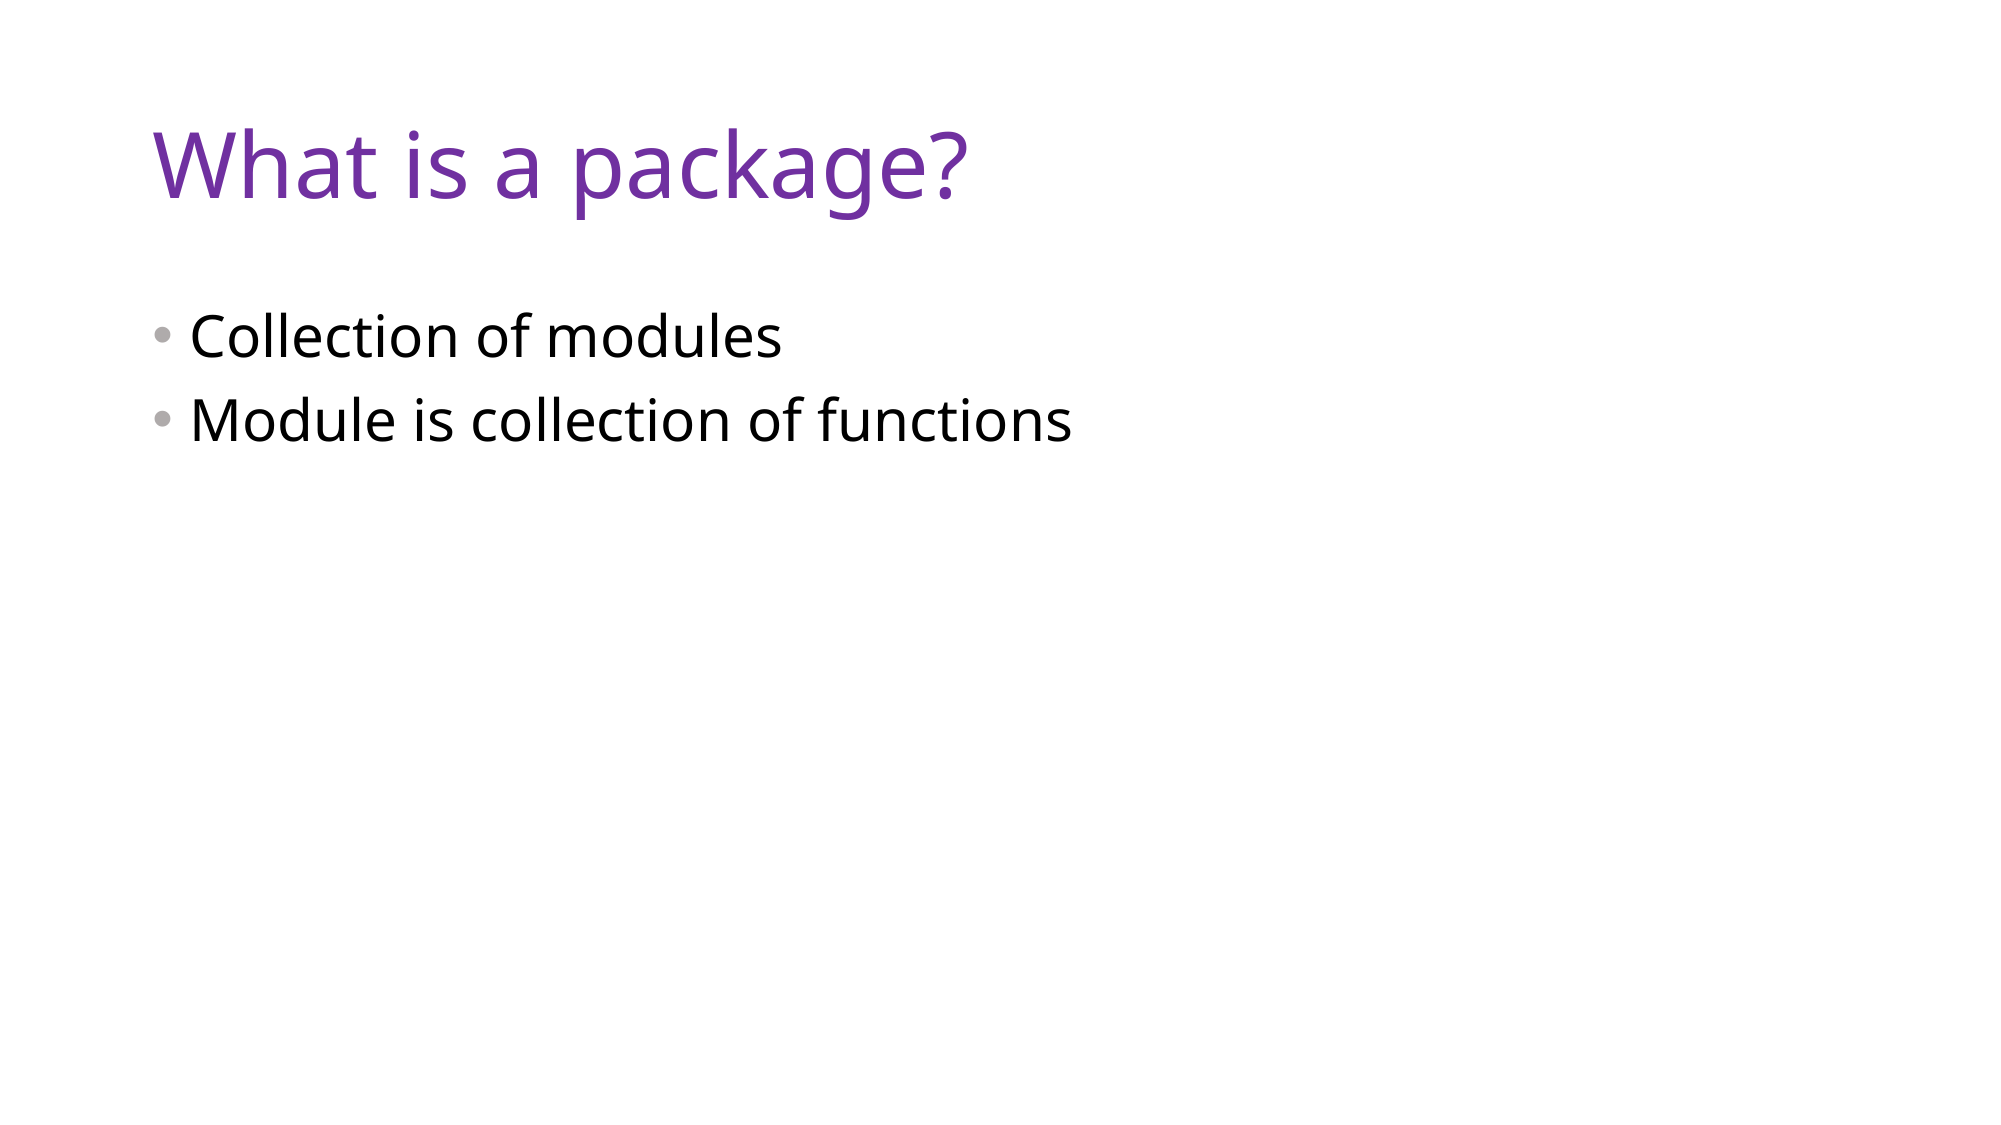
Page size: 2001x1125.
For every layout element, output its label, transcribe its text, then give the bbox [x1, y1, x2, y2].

list Collection of modules Module is collection of functions [137, 299, 1863, 1014]
title What is a package? [137, 59, 1863, 278]
